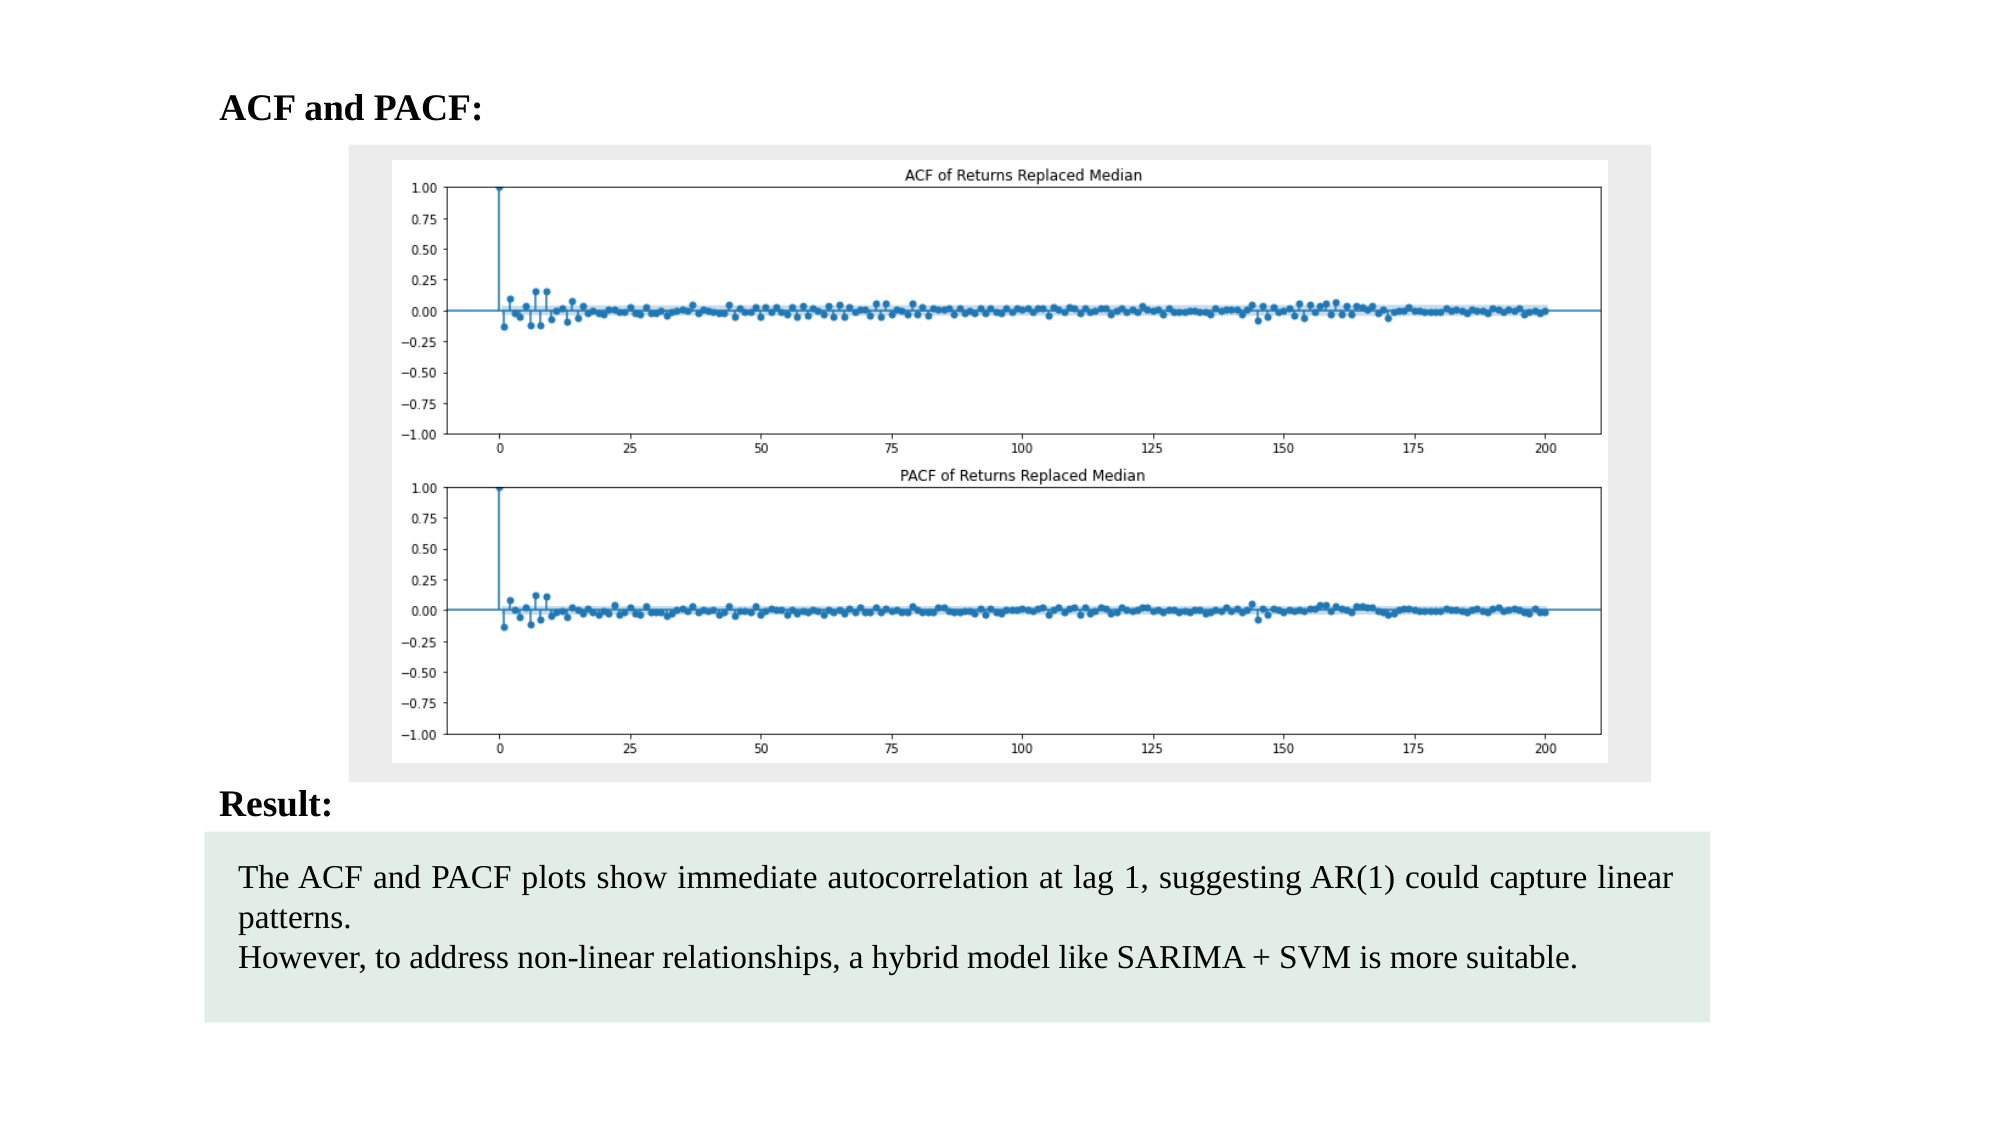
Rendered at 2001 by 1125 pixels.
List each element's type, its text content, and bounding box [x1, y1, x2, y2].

picture [392, 160, 1608, 763]
title ACF and PACF: [204, 66, 1930, 151]
text_box [348, 151, 1652, 783]
text_box Result: [204, 771, 1205, 832]
text_box [203, 831, 1711, 1024]
text_box The ACF and PACF plots show immediate autocorrelation at lag 1, suggesting AR(1) could capture linear patterns. However, to address non-linear relationships, a hybrid model like SARIMA + SVM is more suitable. [223, 847, 1691, 983]
